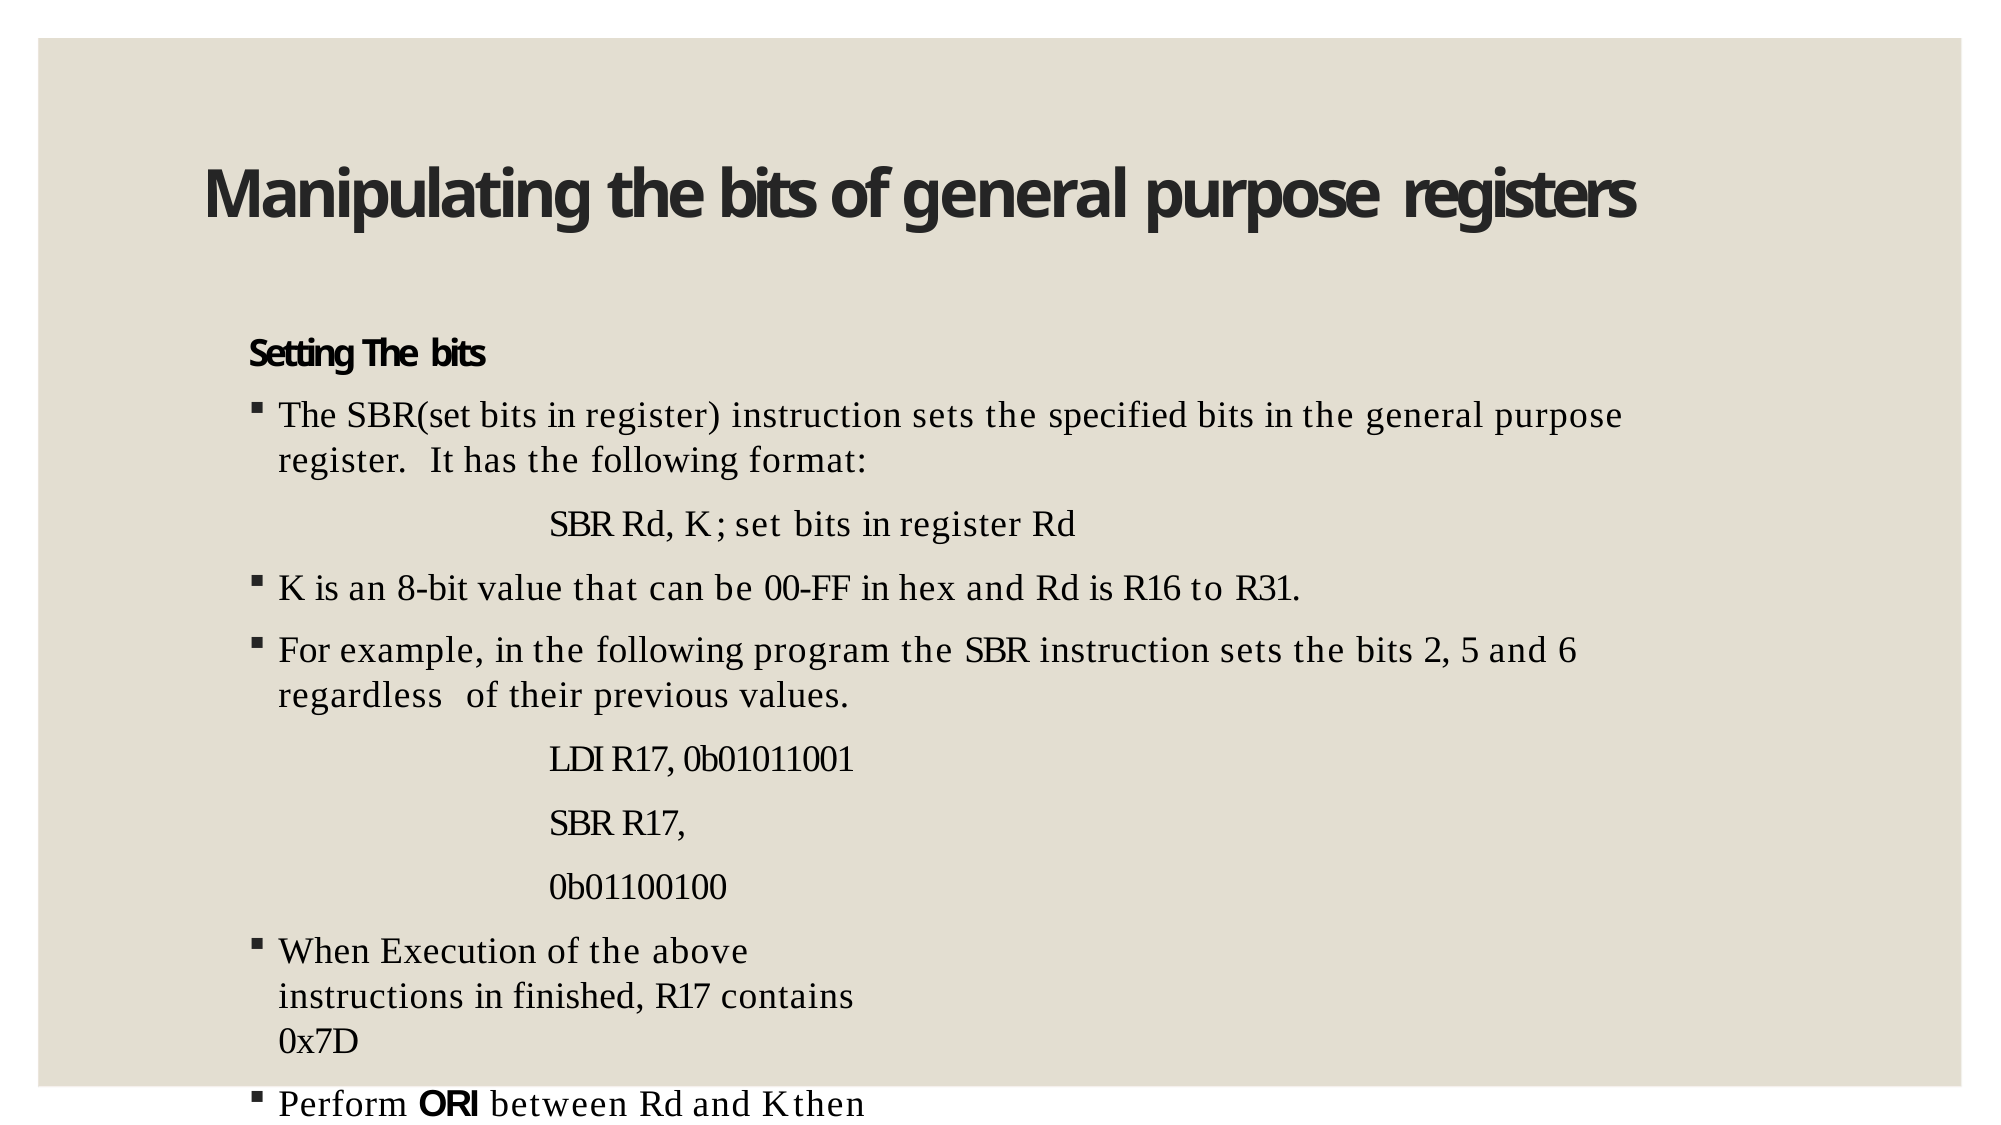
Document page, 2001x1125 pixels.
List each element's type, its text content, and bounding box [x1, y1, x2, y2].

title Manipulating the bits of general purpose registers [200, 147, 1800, 339]
picture [37, 38, 1963, 1088]
text_box Setting The bits The SBR(set bits in register) instruction sets the specified bits in the general purpose register. It has the following format: SBR Rd, K ; set bits in register Rd K is an 8-bit value that can be 00-FF in hex and Rd is R16 to R31. For example, in the following program the SBR instruction sets the bits 2, 5 and 6 regardless of their previous values. LDI R17, 0b01011001 SBR R17, 0b01100100 When Execution of the above instructions in finished, R17 contains 0x7D Perform ORI between Rd and K then load the value into Rd. [246, 311, 1756, 1125]
